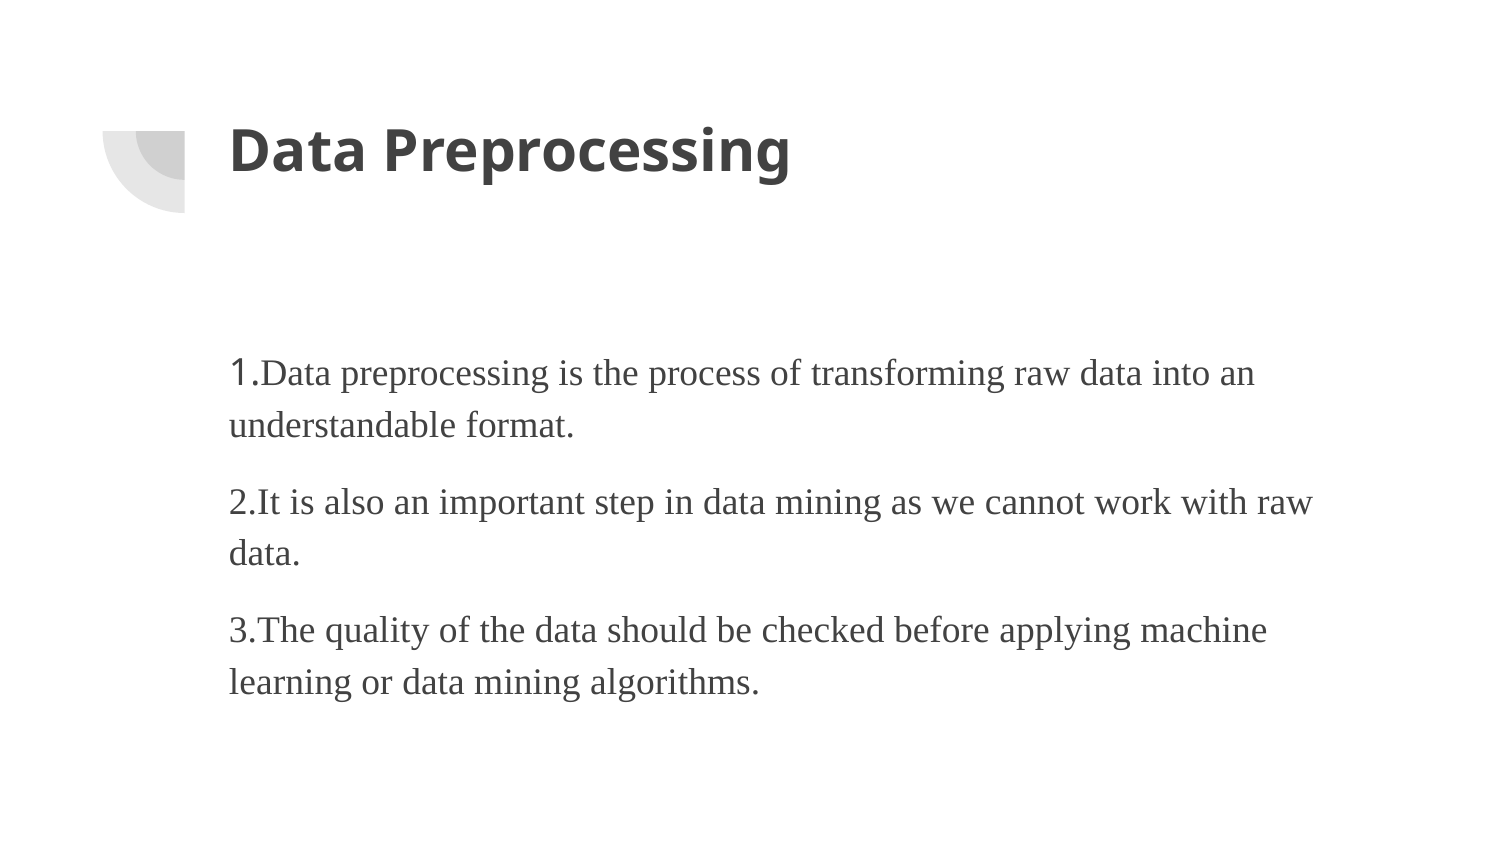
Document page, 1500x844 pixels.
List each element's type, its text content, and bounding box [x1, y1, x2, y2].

list 1.Data preprocessing is the process of transforming raw data into an understandable format. 2.It is also an important step in data mining as we cannot work with raw data. 3.The quality of the data should be checked before applying machine learning or data mining algorithms. [213, 326, 1368, 744]
title Data Preprocessing [213, 98, 1368, 263]
